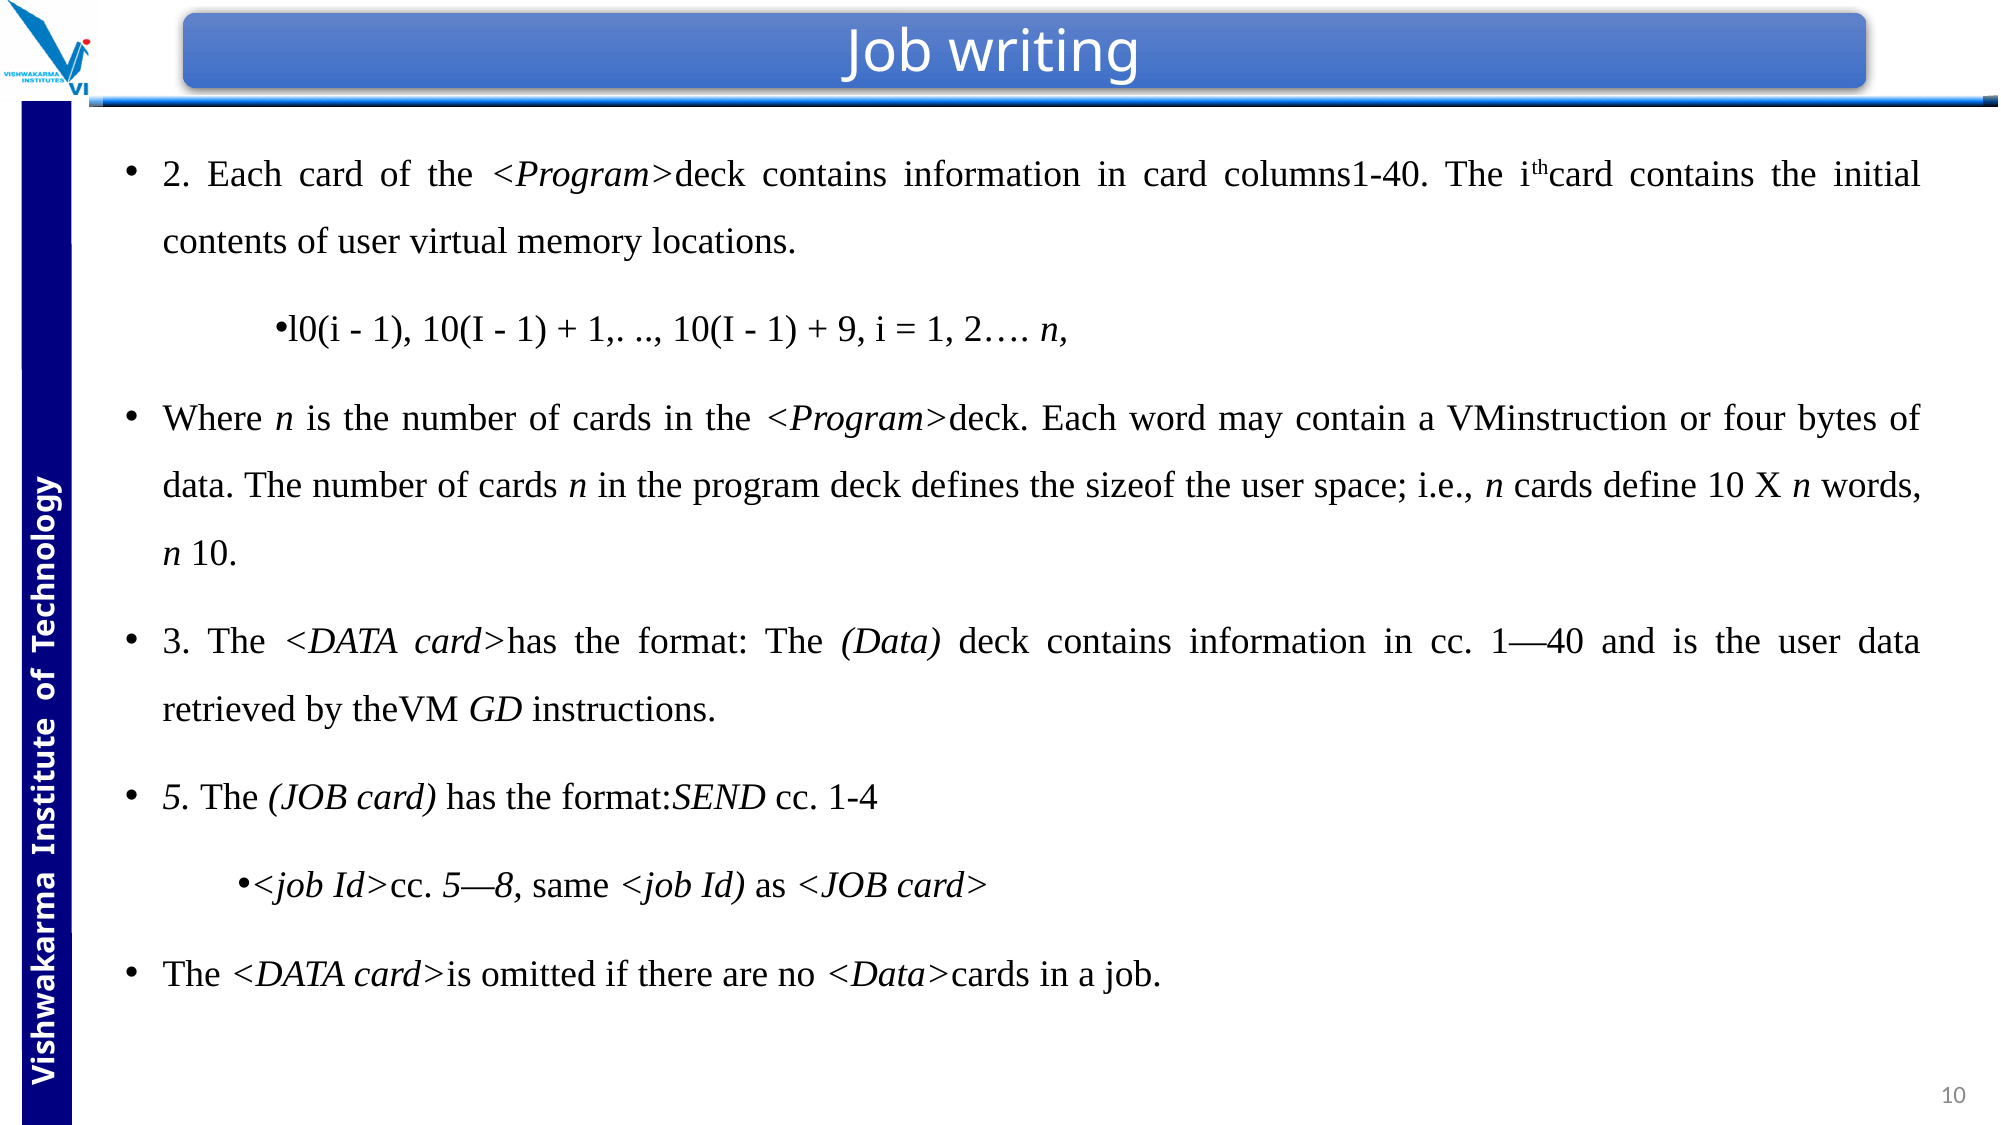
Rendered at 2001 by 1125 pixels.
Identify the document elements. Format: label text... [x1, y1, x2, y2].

picture [89, 95, 1998, 107]
title Job writing [360, 0, 1628, 106]
list 2. Each card of the <Program>deck contains information in card columns1-40. The ithcard contains the initial contents of user virtual memory locations. l0(i - 1), 10(I - 1) + 1,. .., 10(I - 1) + 9, i = 1, 2…. n, Where n is the number of cards in the <Program>deck. Each word may contain a VMinstruction or four bytes of data. The number of cards n in the program deck defines the sizeof the user space; i.e., n cards define 10 X n words, n 10. 3. The <DATA card>has the format: The (Data) deck contains information in cc. 1—40 and is the user data retrieved by theVM GD instructions. 5. The (JOB card) has the format:SEND cc. 1-4 <job Id>cc. 5—8, same <job Id) as <JOB card> The <DATA card>is omitted if there are no <Data>cards in a job. [109, 118, 1938, 1060]
slide_number 10 [1520, 1072, 1987, 1116]
